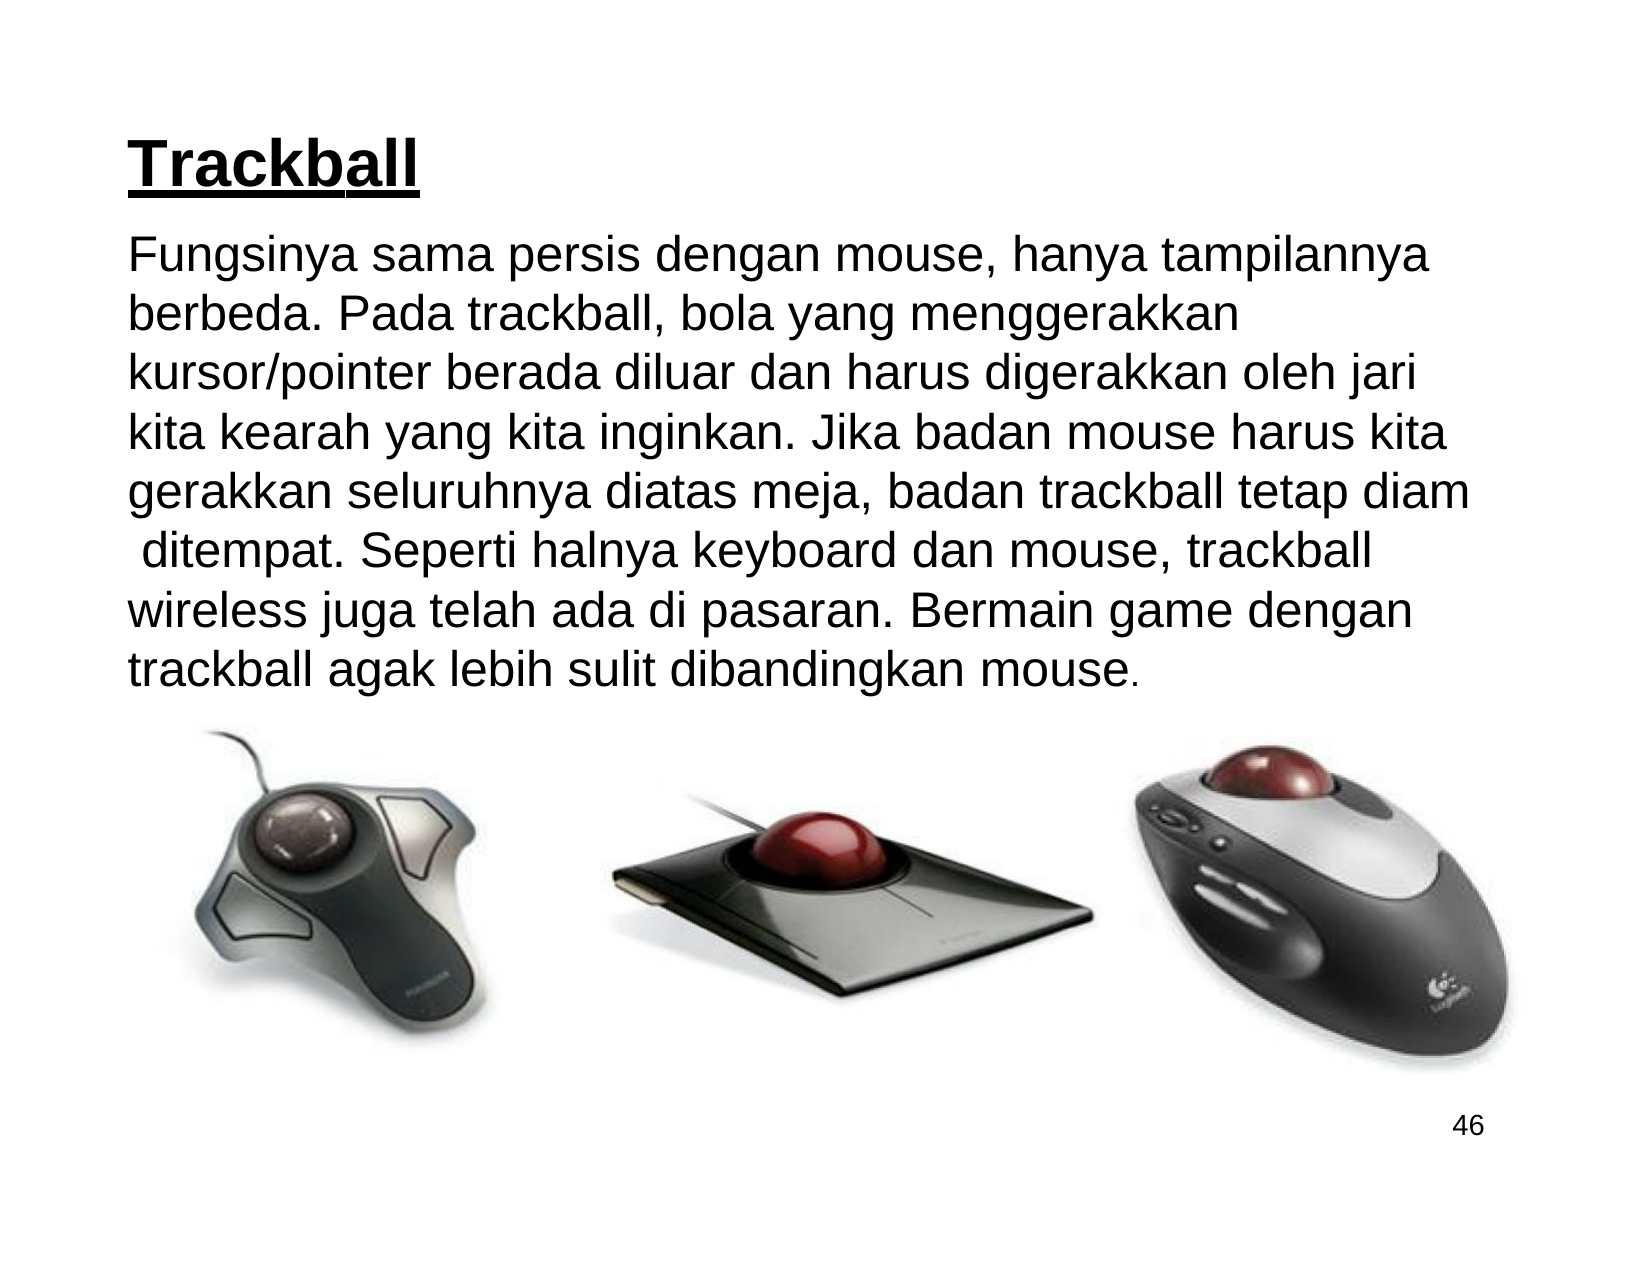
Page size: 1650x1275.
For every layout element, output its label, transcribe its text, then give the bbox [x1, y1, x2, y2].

text_box [600, 724, 1538, 1074]
slide_number 46 [1448, 1109, 1489, 1275]
title Trackball [75, 120, 1575, 333]
text_box [125, 724, 538, 1055]
text_box Fungsinya sama persis dengan mouse, hanya tampilannya berbeda. Pada trackball, bola yang menggerakkan kursor/pointer berada diluar dan harus digerakkan oleh jari kita kearah yang kita inginkan. Jika badan mouse harus kita gerakkan seluruhnya diatas meja, badan trackball tetap diam ditempat. Seperti halnya keyboard dan mouse, trackball wireless juga telah ada di pasaran. Bermain game dengan trackball agak lebih sulit dibandingkan mouse. [125, 223, 1479, 699]
